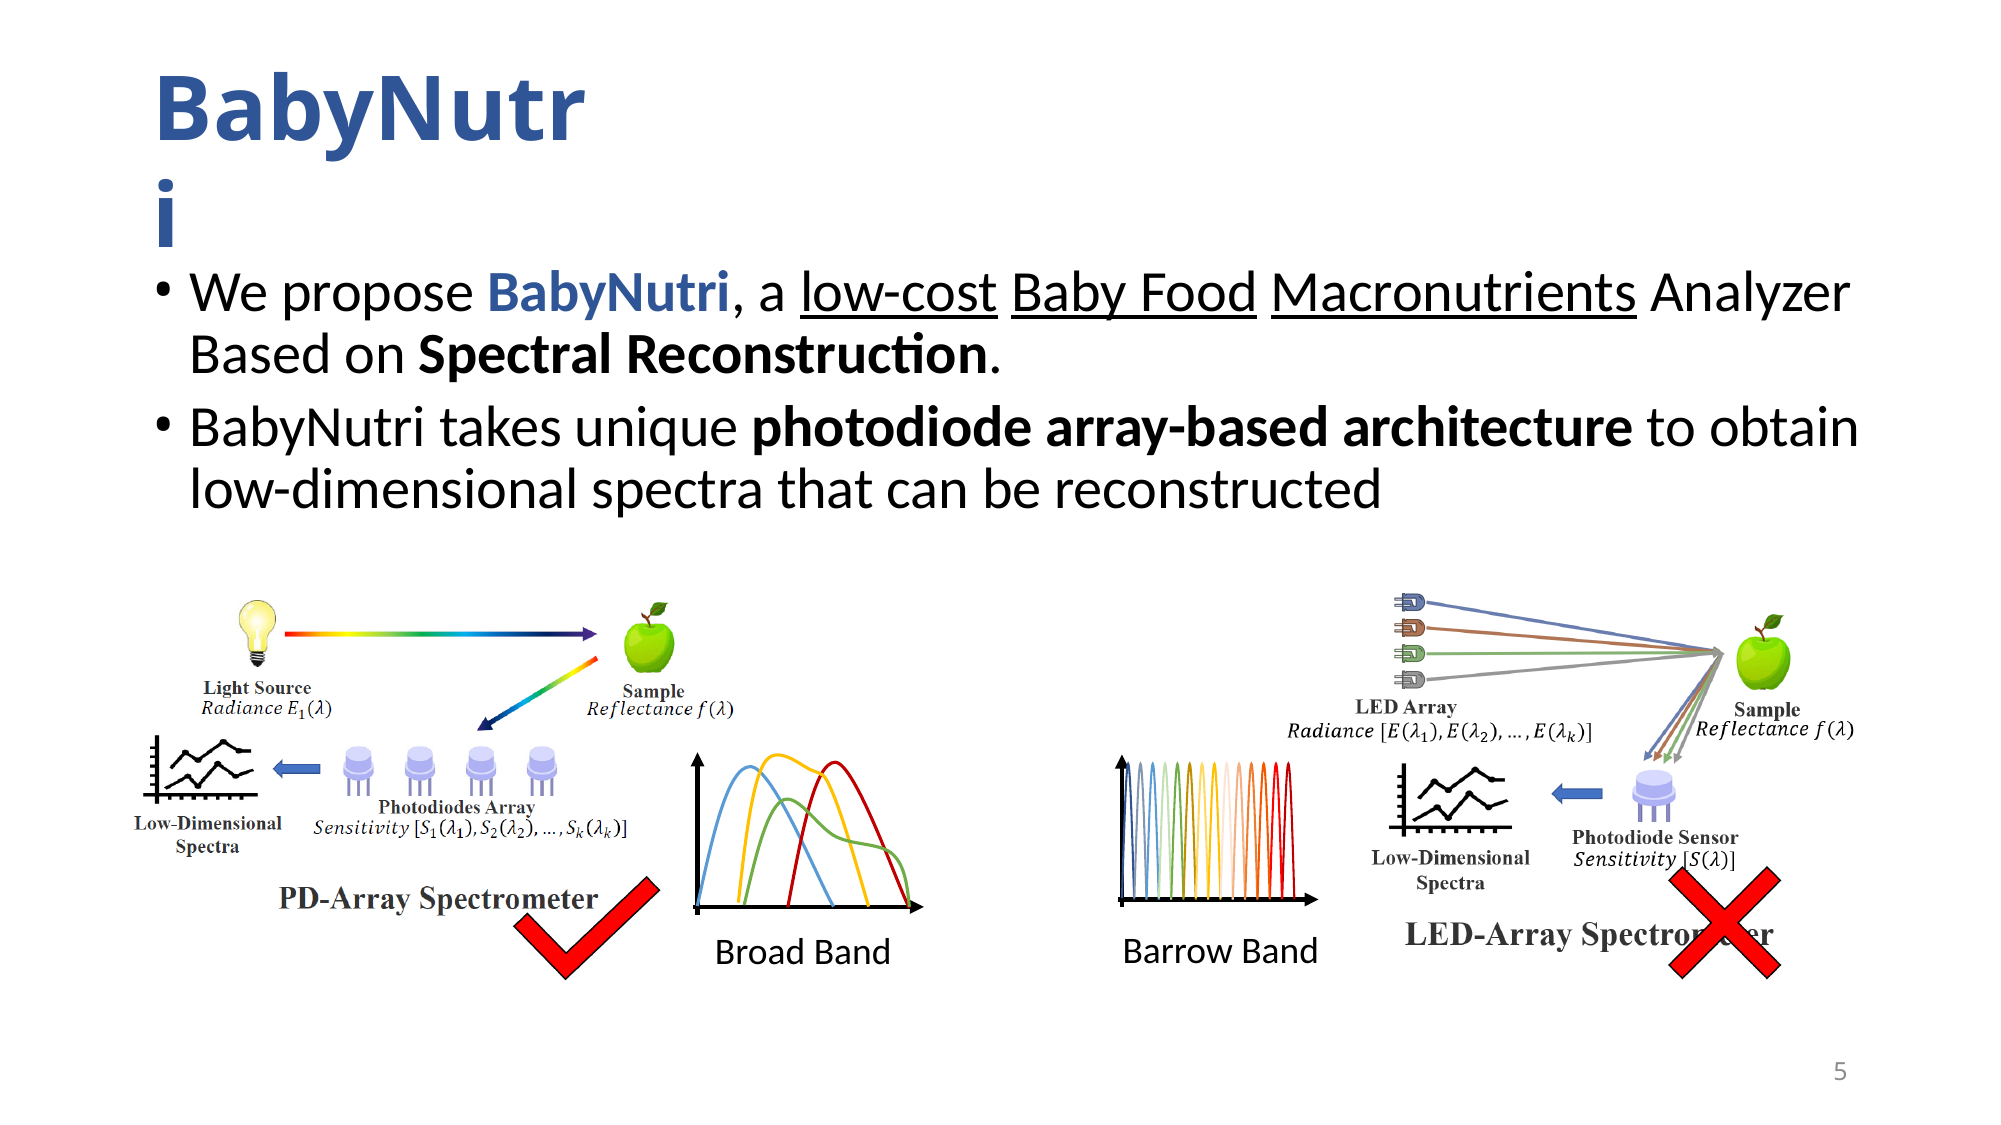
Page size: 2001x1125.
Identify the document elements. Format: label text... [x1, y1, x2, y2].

picture [1274, 562, 1863, 998]
title BabyNutri [150, 48, 613, 249]
slide_number 5 [1412, 1042, 1863, 1103]
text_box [1097, 754, 1345, 980]
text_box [687, 752, 924, 981]
text_box We propose BabyNutri, a low-cost Baby Food Macronutrients Analyzer Based on Spectral Reconstruction. BabyNutri takes unique photodiode array-based architecture to obtain low-dimensional spectra that can be reconstructed [150, 249, 1979, 521]
picture [120, 570, 747, 1003]
